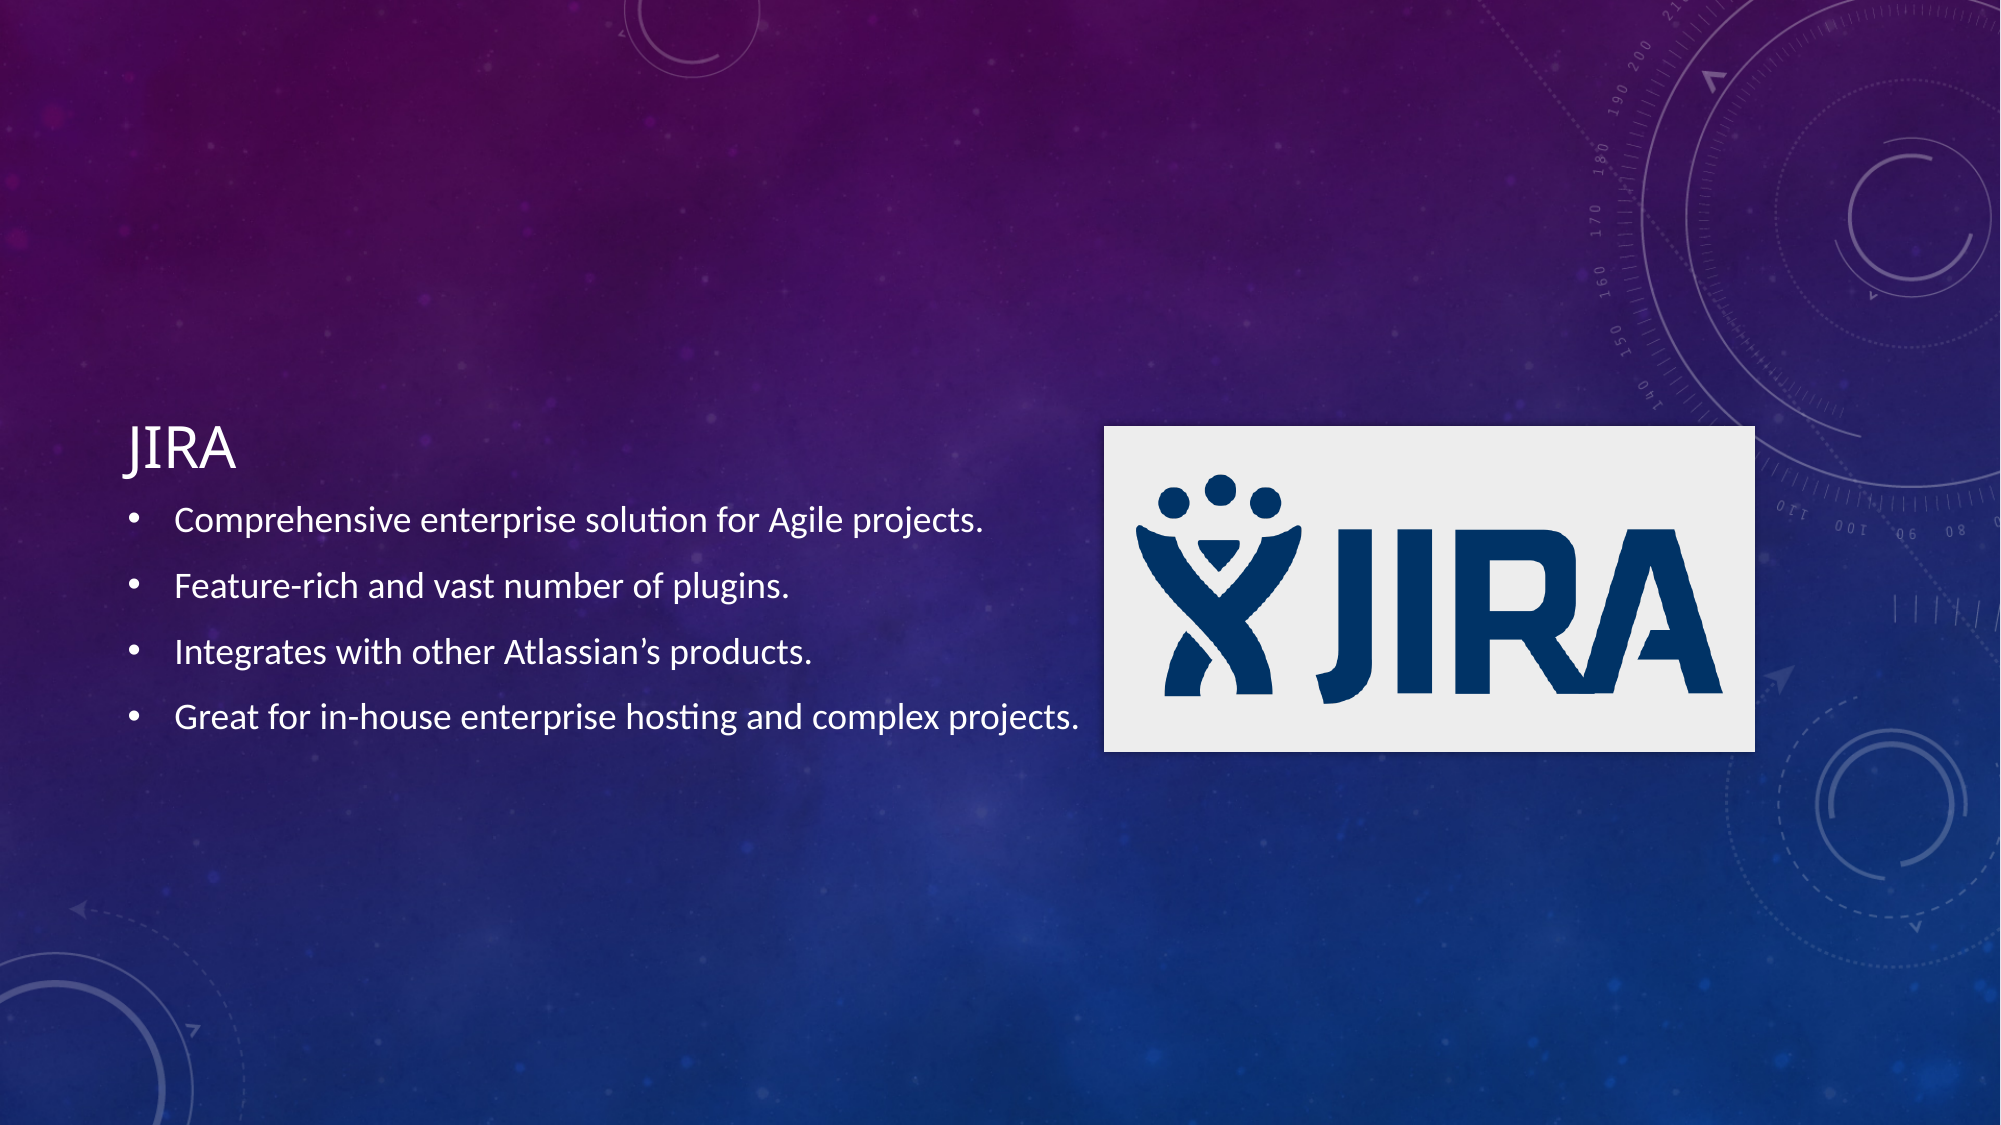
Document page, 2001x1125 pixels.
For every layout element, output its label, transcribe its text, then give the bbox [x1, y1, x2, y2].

list Comprehensive enterprise solution for Agile projects. Feature-rich and vast number of plugins. Integrates with other Atlassian’s products. Great for in-house enterprise hosting and complex projects. [112, 487, 1124, 788]
picture [0, 0, 2001, 1125]
title JIRA [112, 262, 1124, 487]
